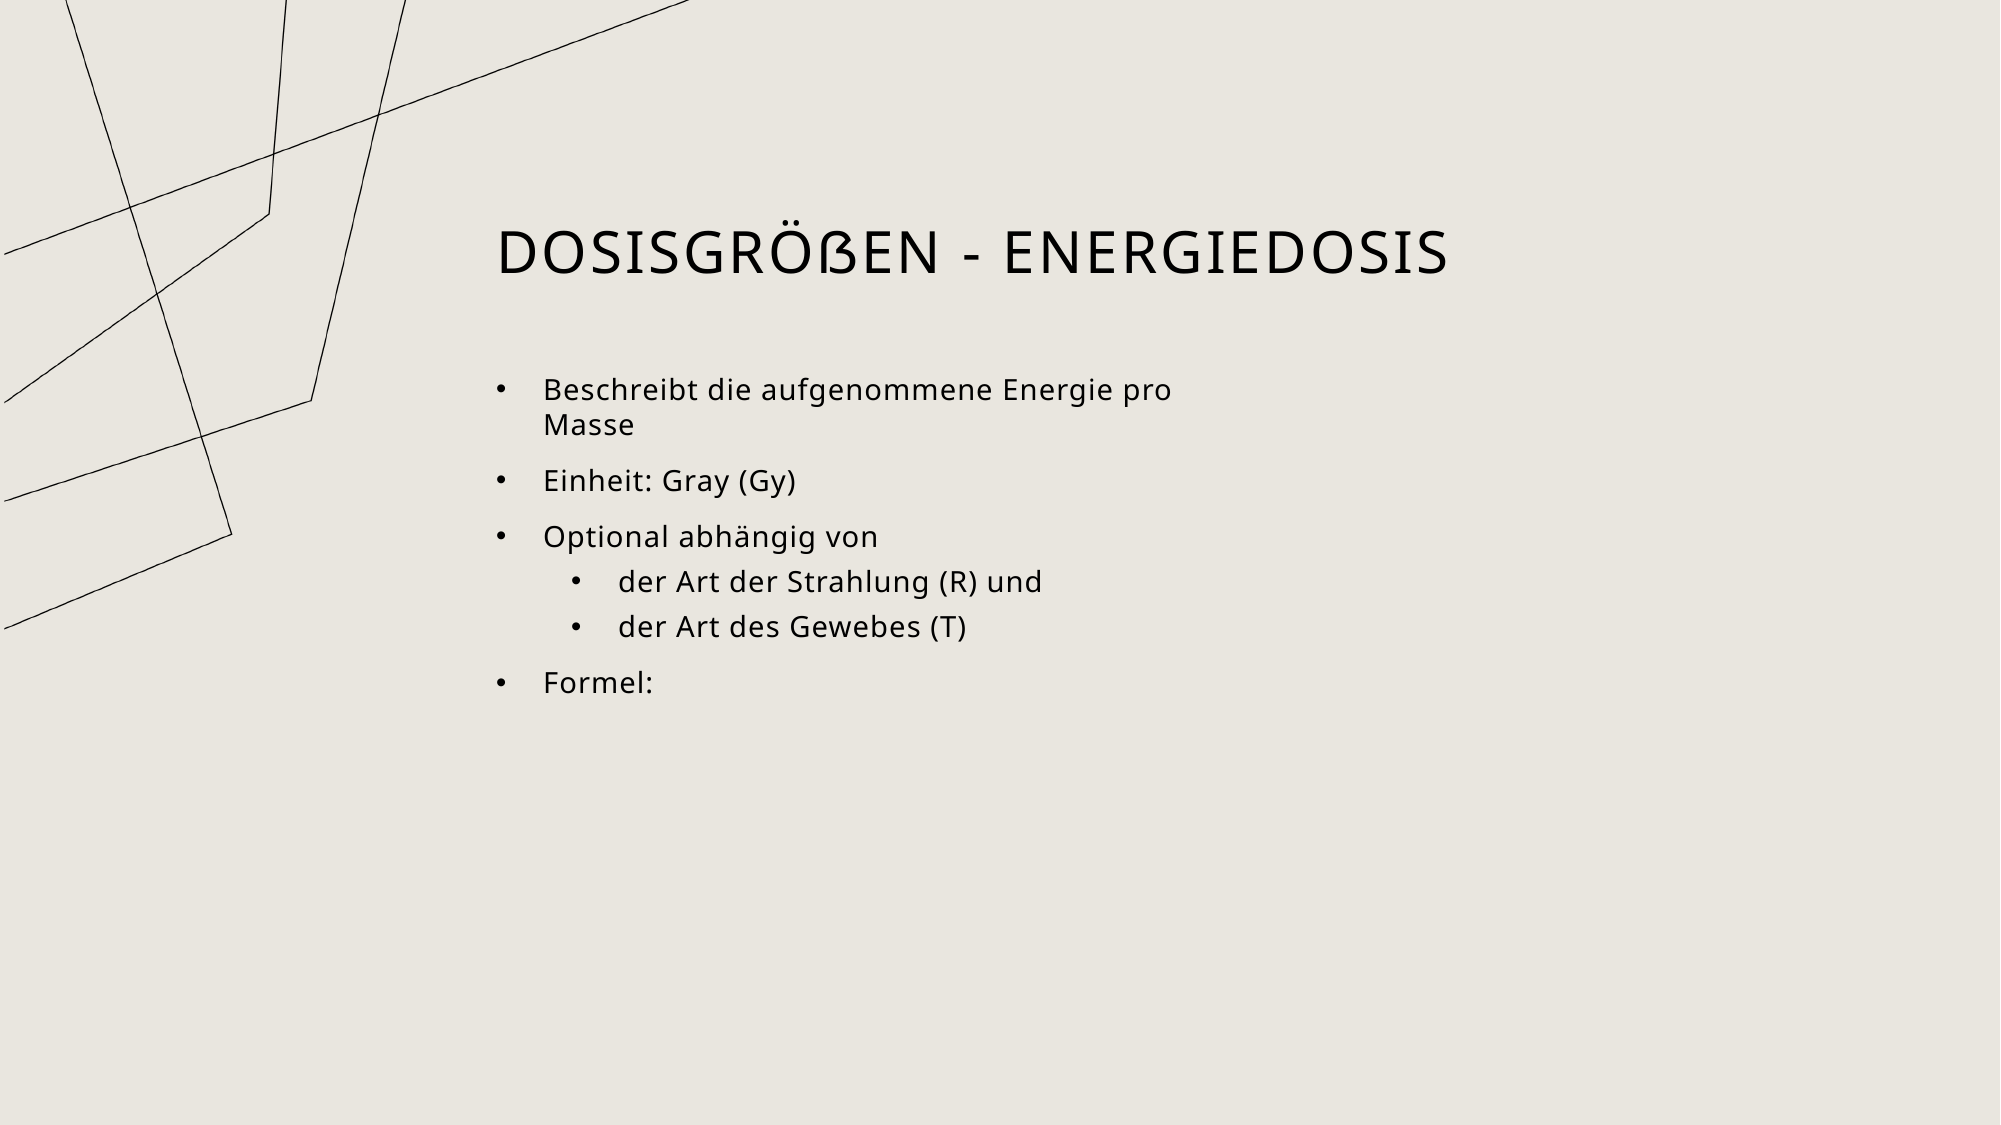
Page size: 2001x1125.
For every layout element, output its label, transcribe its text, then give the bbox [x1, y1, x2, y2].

picture [4, 0, 721, 642]
picture [711, 386, 720, 398]
title Dosisgrößen - Energiedosis [481, 146, 1863, 364]
